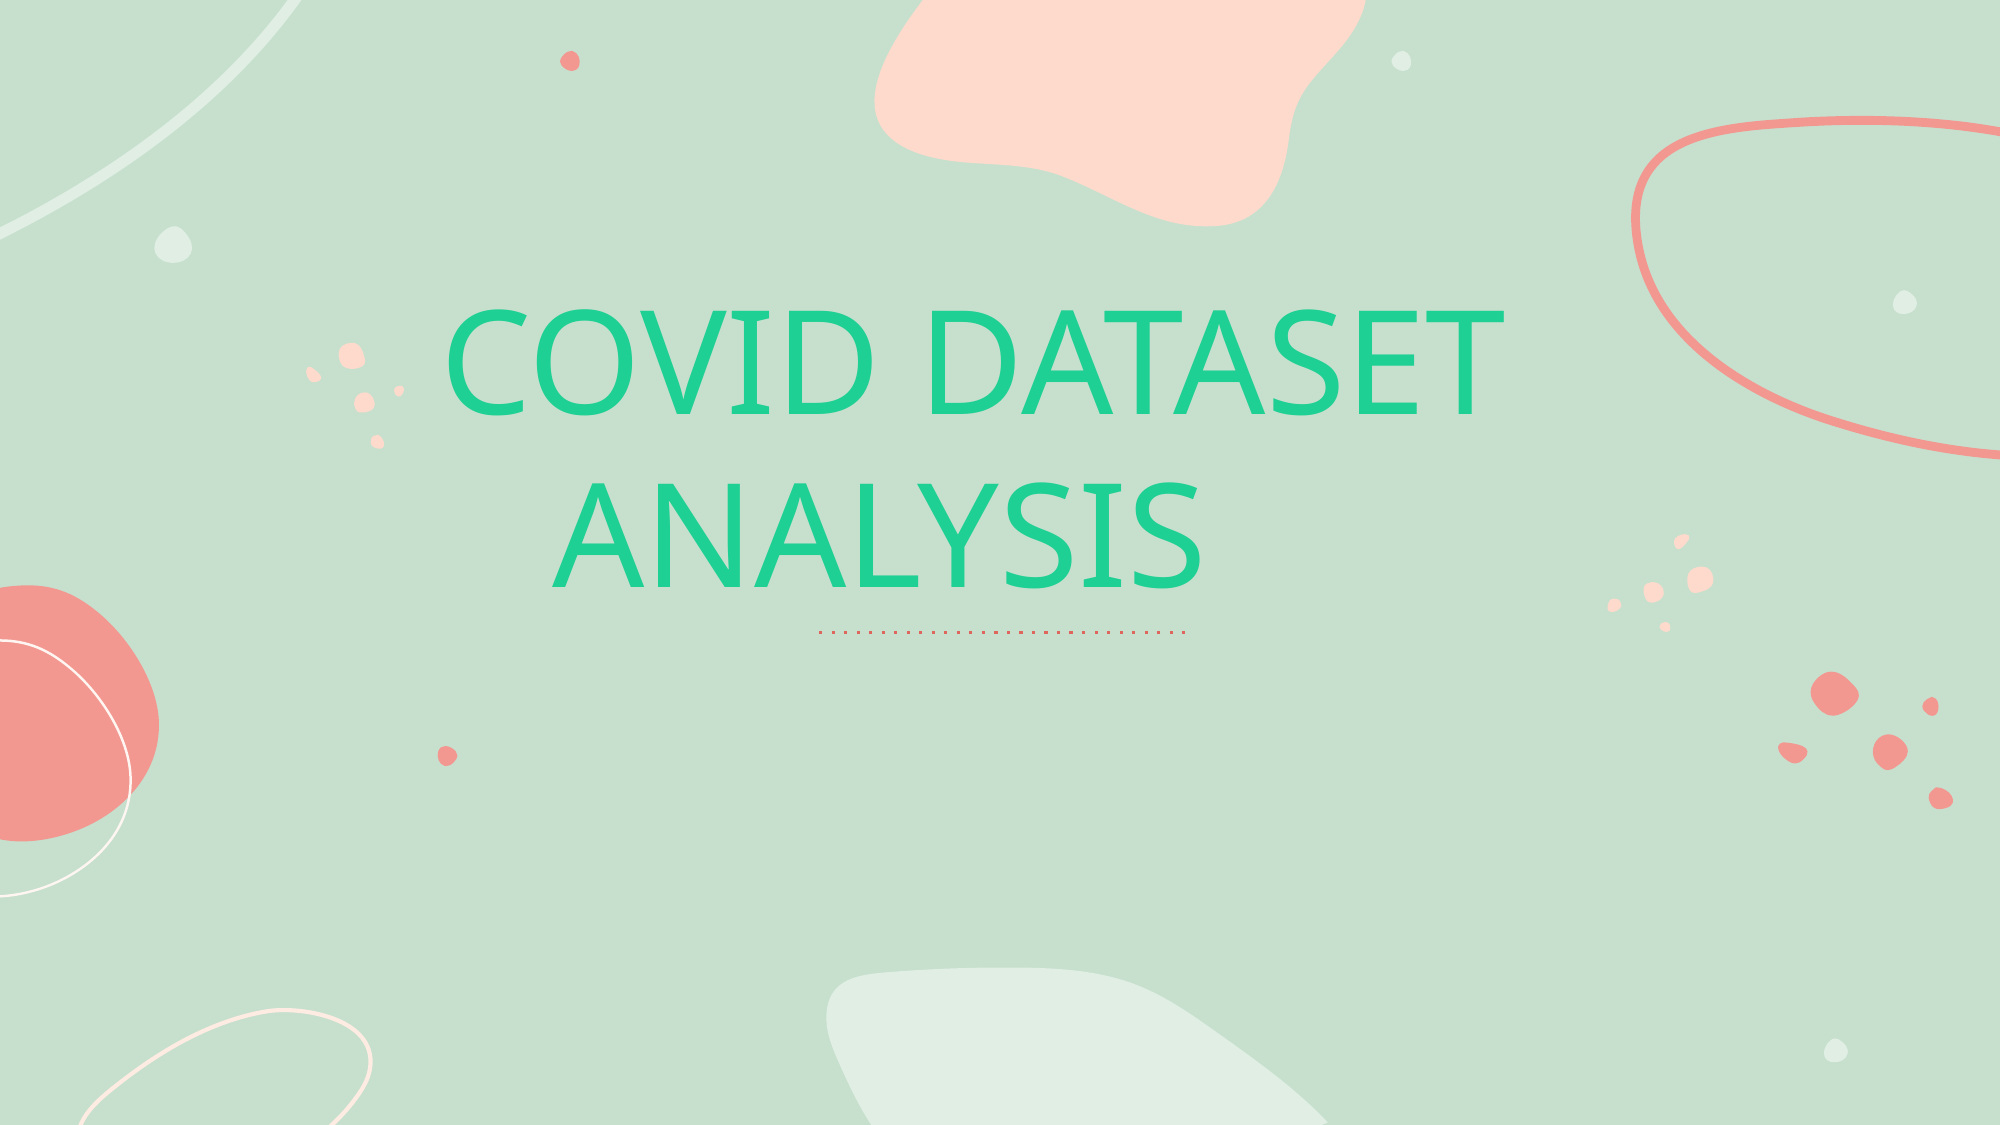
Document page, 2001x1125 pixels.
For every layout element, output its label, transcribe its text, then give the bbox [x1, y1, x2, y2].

text_box COVID DATASET ANALYSIS [238, 262, 1521, 624]
